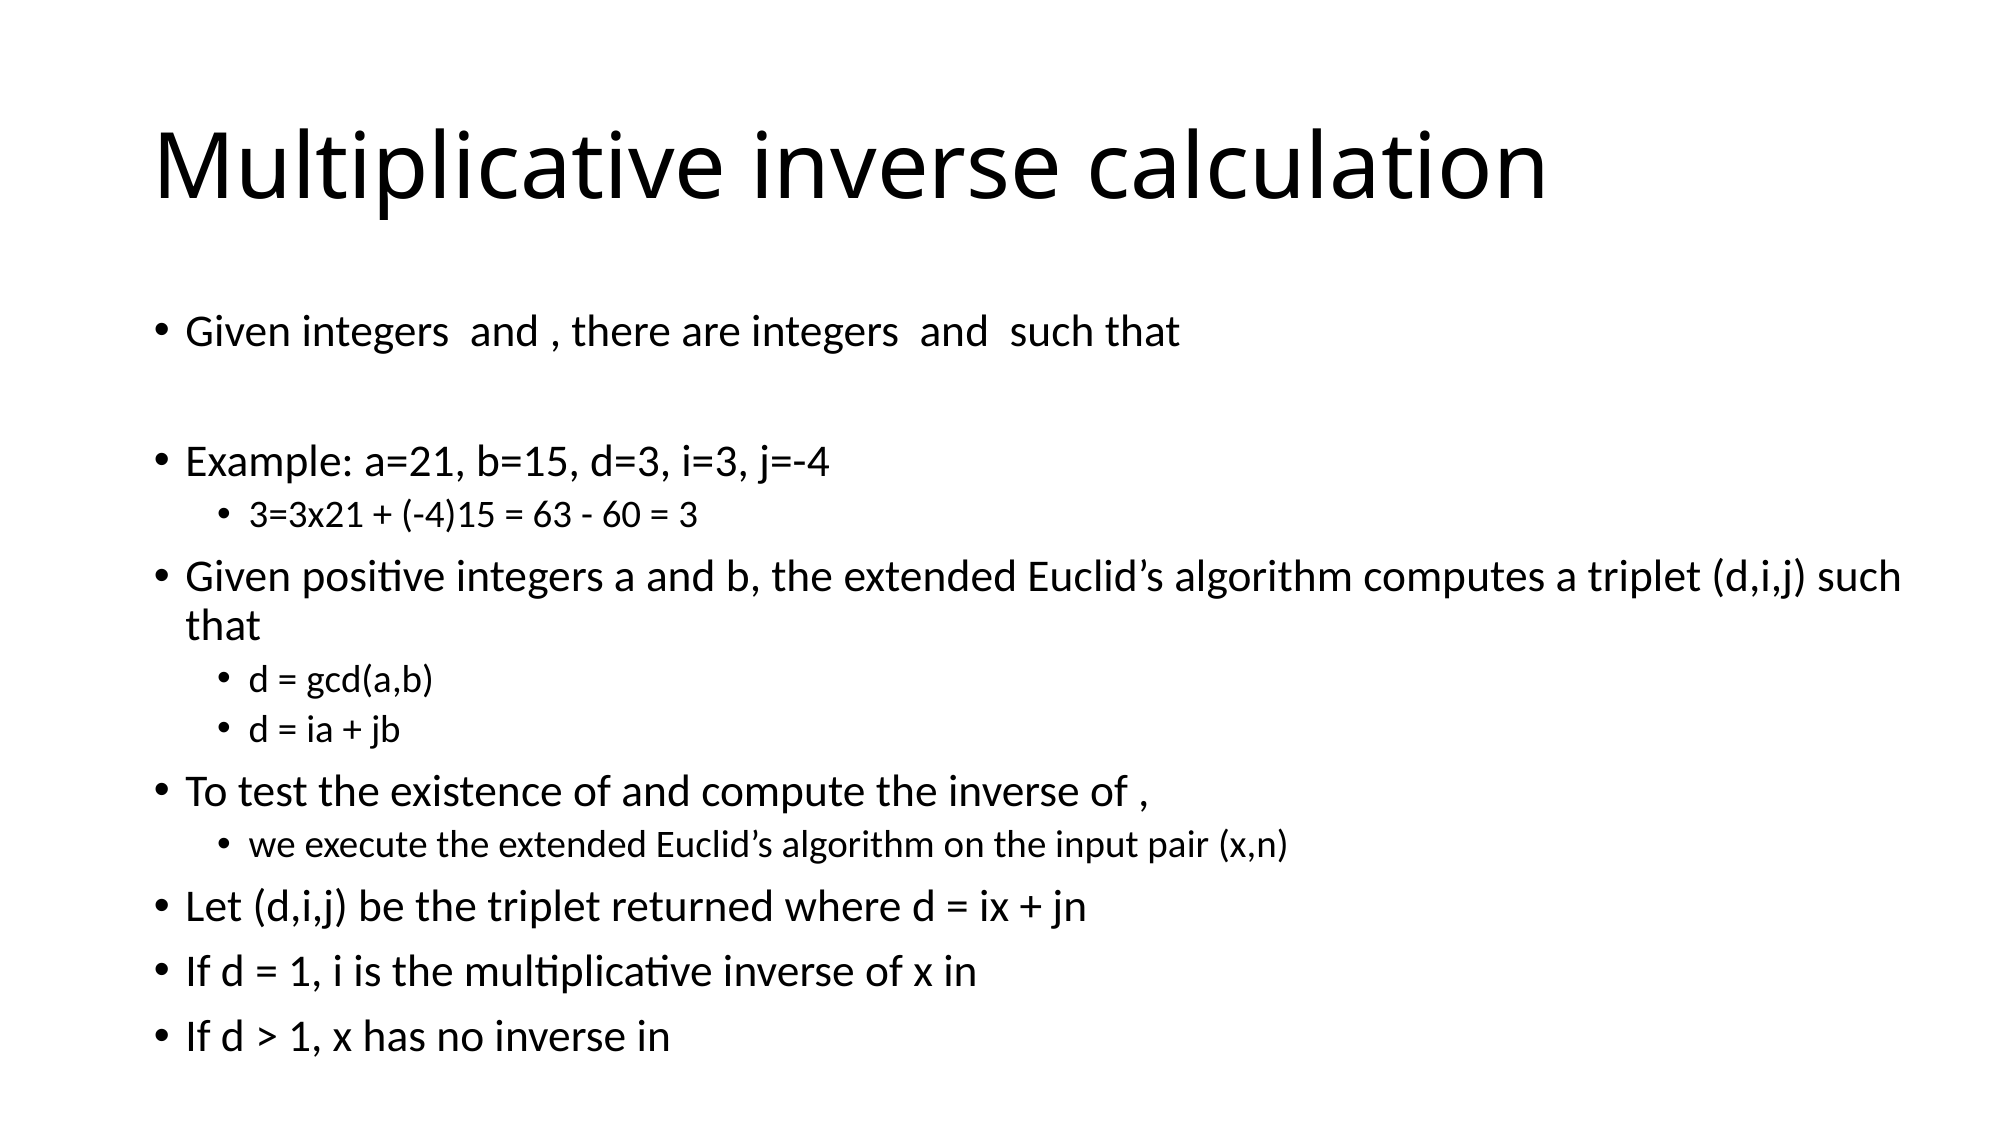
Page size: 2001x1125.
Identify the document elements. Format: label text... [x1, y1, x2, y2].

title Multiplicative inverse calculation [137, 59, 1863, 278]
